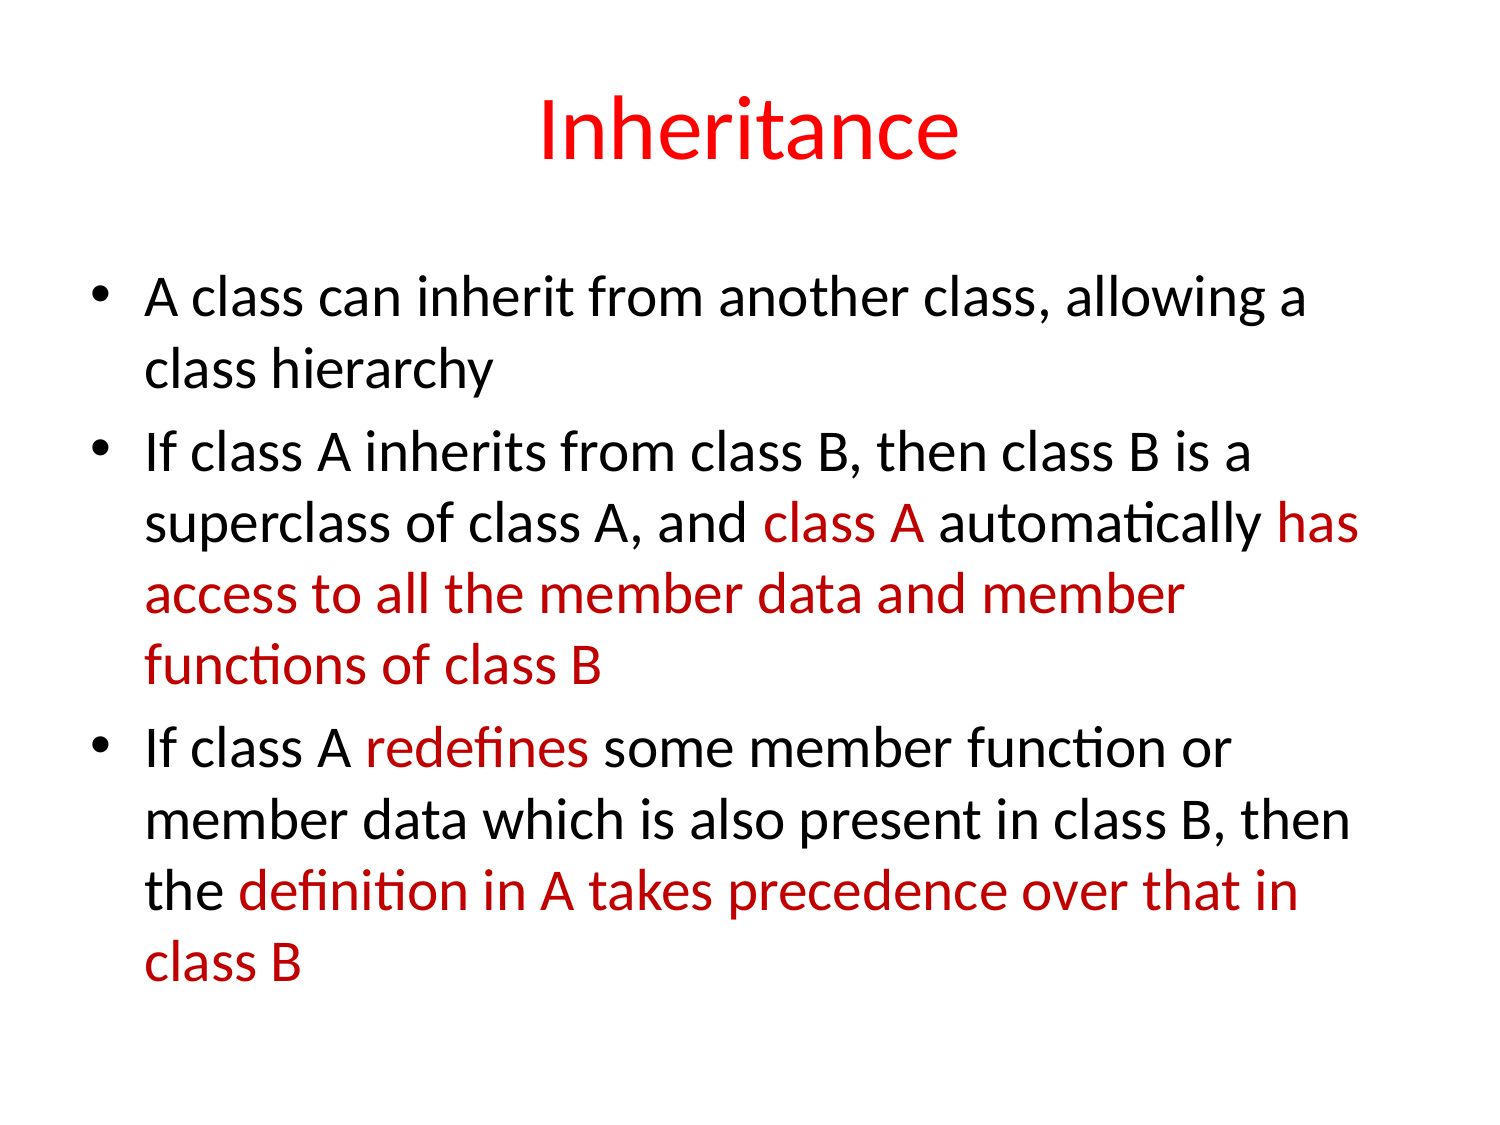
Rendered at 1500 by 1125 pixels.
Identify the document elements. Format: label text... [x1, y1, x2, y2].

title Inheritance [75, 45, 1425, 200]
list A class can inherit from another class, allowing a class hierarchy If class A inherits from class B, then class B is a superclass of class A, and class A automatically has access to all the member data and member functions of class B If class A redefines some member function or member data which is also present in class B, then the definition in A takes precedence over that in class B [75, 249, 1425, 1005]
